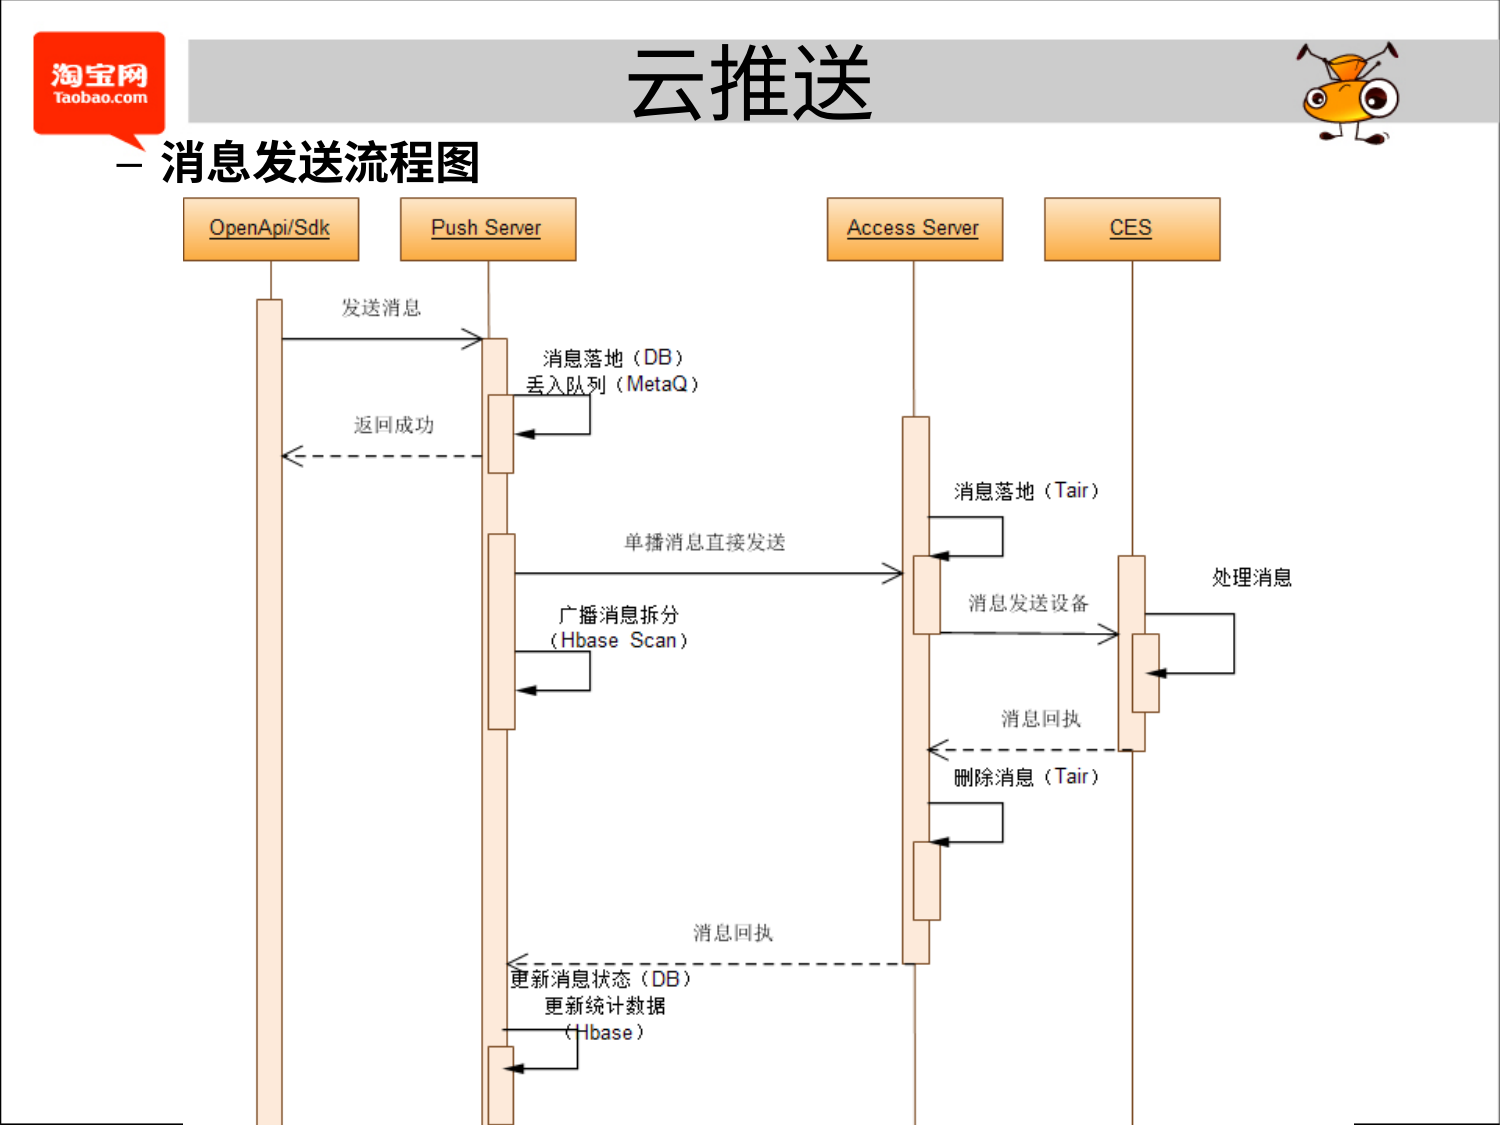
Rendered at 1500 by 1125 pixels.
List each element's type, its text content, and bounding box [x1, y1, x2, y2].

list 消息发送流程图 [43, 137, 1494, 215]
picture [0, 0, 1500, 1125]
title 云推送 [75, 0, 1425, 137]
